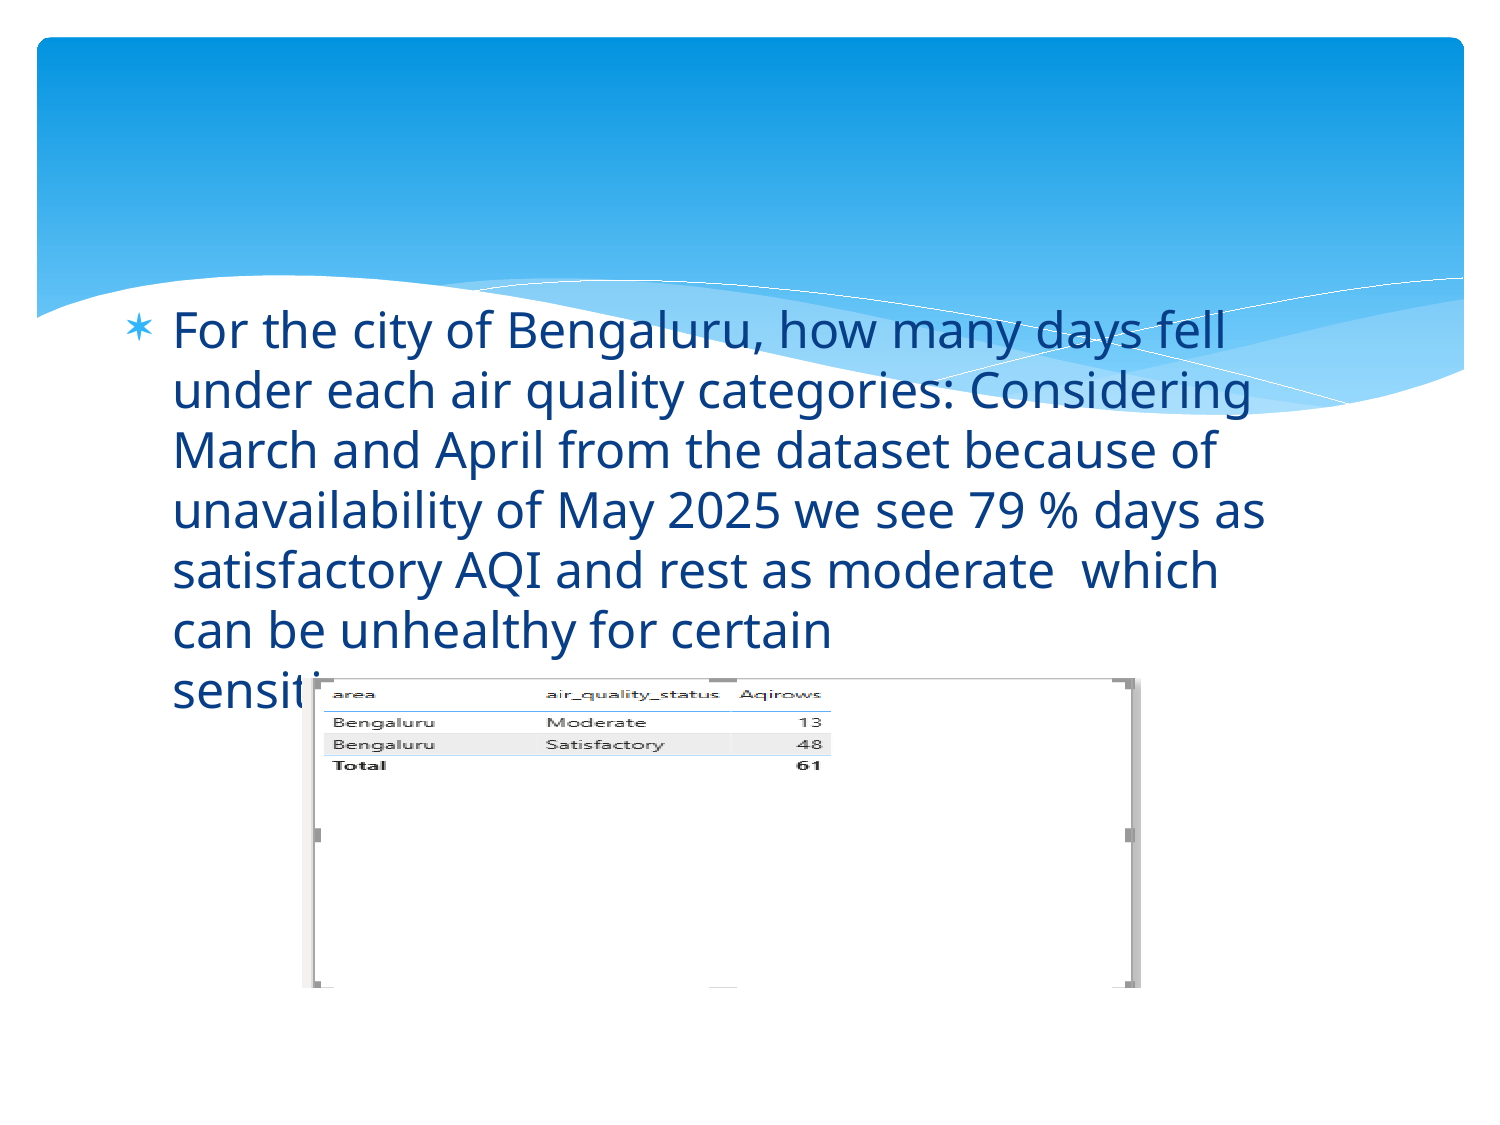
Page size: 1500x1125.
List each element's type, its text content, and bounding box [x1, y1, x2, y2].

list For the city of Bengaluru, how many days fell under each air quality categories: Considering March and April from the dataset because of unavailability of May 2025 we see 79 % days as satisfactory AQI and rest as moderate which can be unhealthy for certain sensitive groups. [112, 290, 1328, 976]
picture [301, 677, 1142, 989]
